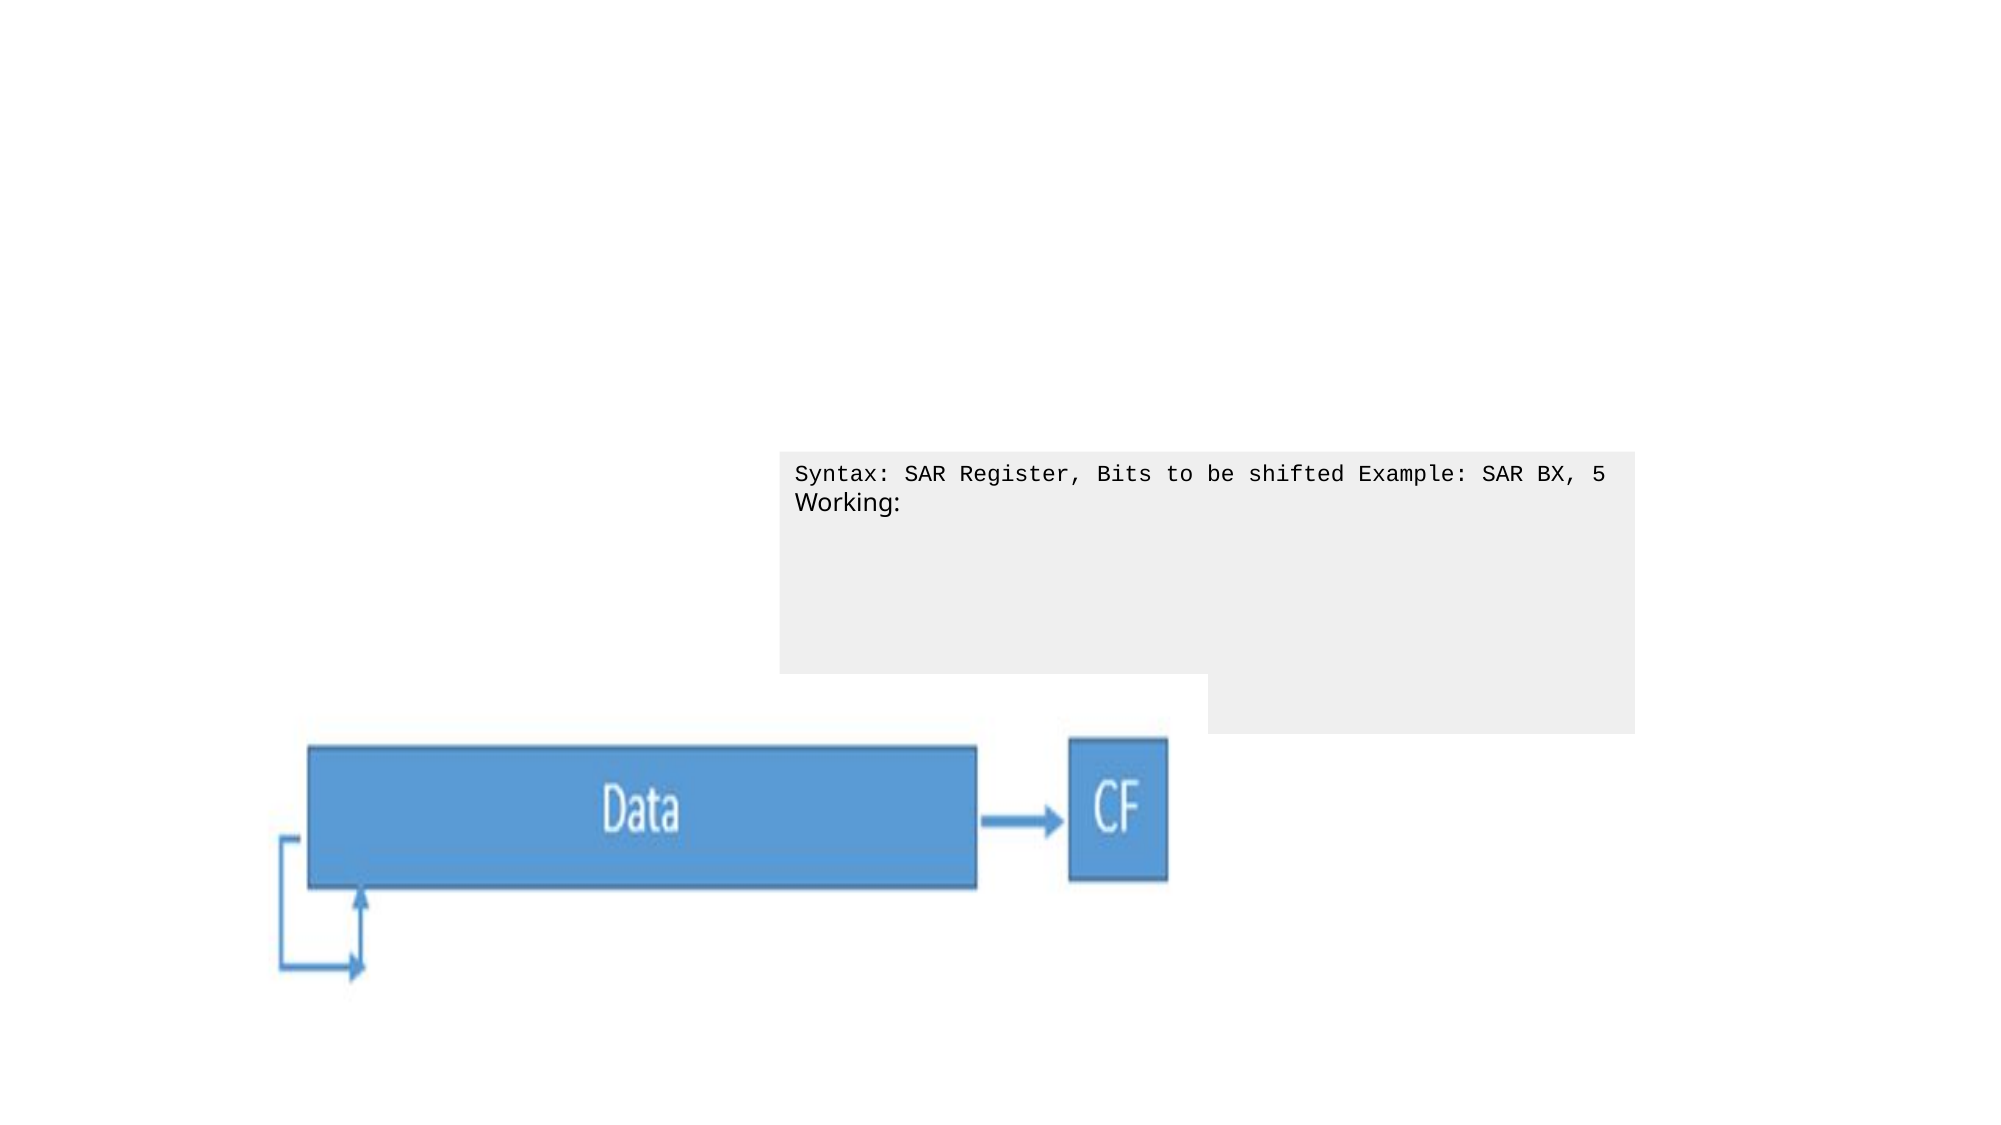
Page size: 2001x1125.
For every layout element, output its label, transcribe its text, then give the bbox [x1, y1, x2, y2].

picture [244, 674, 1208, 1060]
text_box Syntax: SAR Register, Bits to be shifted Example: SAR BX, 5 Working: [779, 451, 1635, 734]
